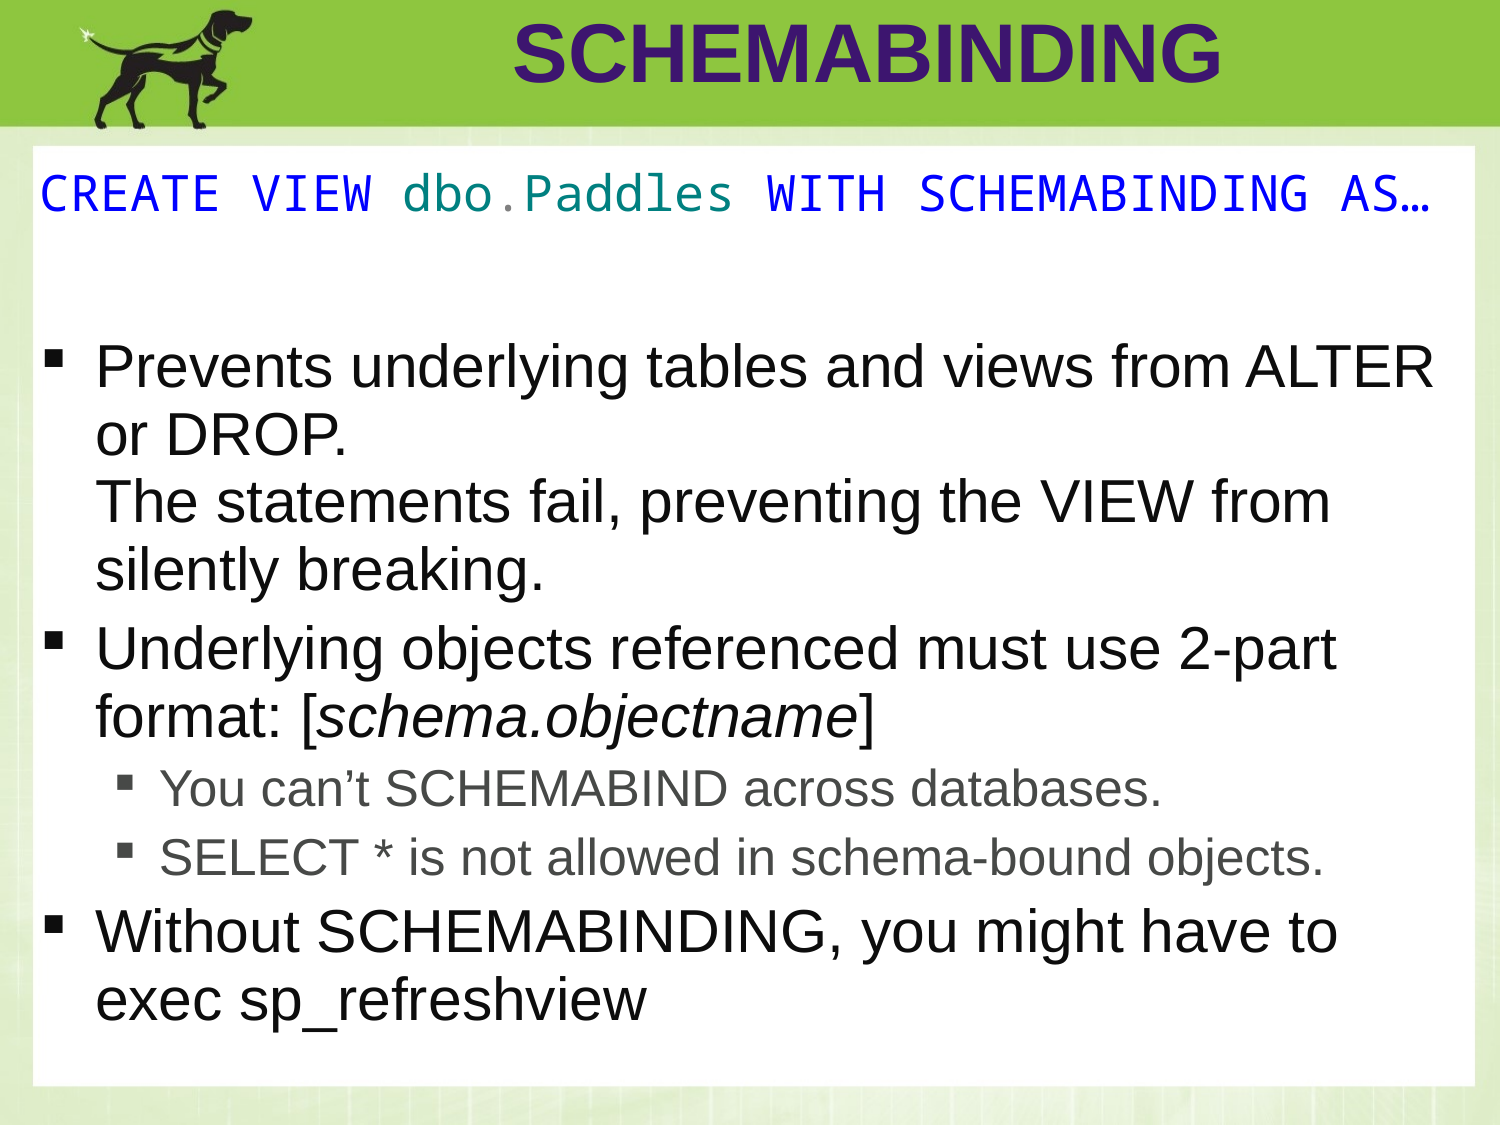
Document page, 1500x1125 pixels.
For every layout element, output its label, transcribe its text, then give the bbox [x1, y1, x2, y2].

text_box schemabinding [249, 0, 1488, 125]
list CREATE VIEW dbo.Paddles WITH SCHEMABINDING AS… Prevents underlying tables and views from ALTER or DROP. The statements fail, preventing the VIEW from silently breaking. Underlying objects referenced must use 2-part format: [schema.objectname] You can’t SCHEMABIND across databases. SELECT * is not allowed in schema-bound objects. Without SCHEMABINDING, you might have to exec sp_refreshview [24, 149, 1488, 1050]
picture [0, 0, 1500, 1125]
